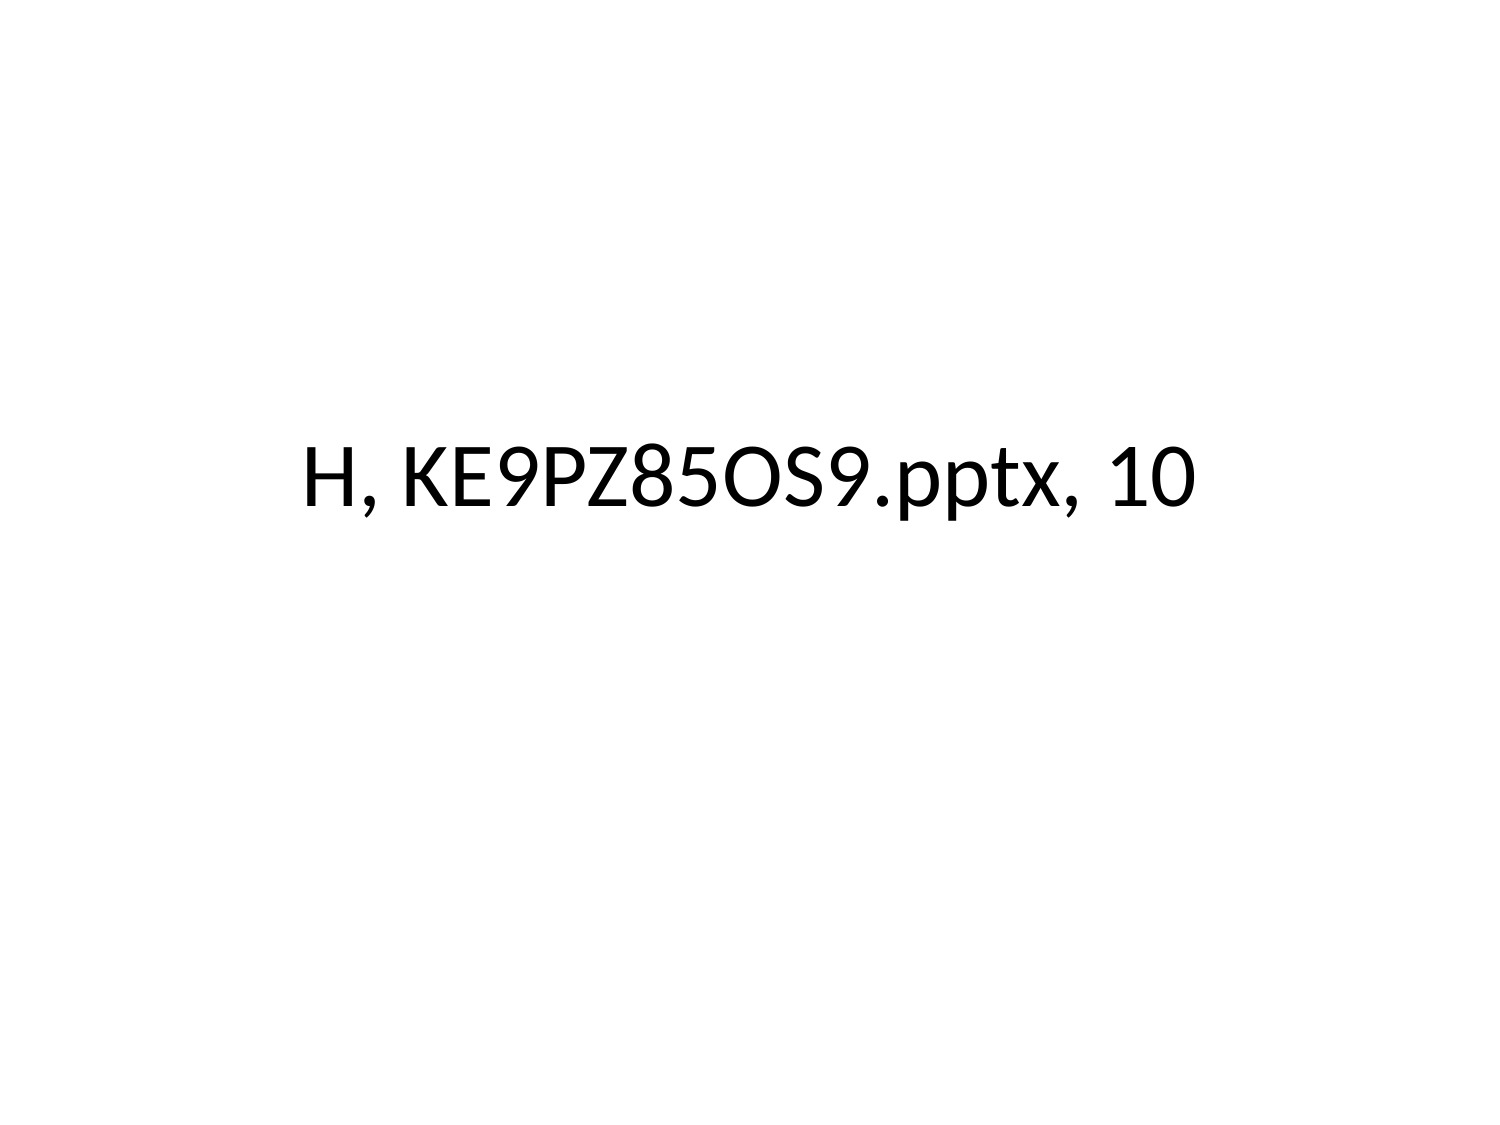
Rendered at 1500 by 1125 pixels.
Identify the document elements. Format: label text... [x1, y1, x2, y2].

title H, KE9PZ85OS9.pptx, 10 [112, 349, 1388, 591]
